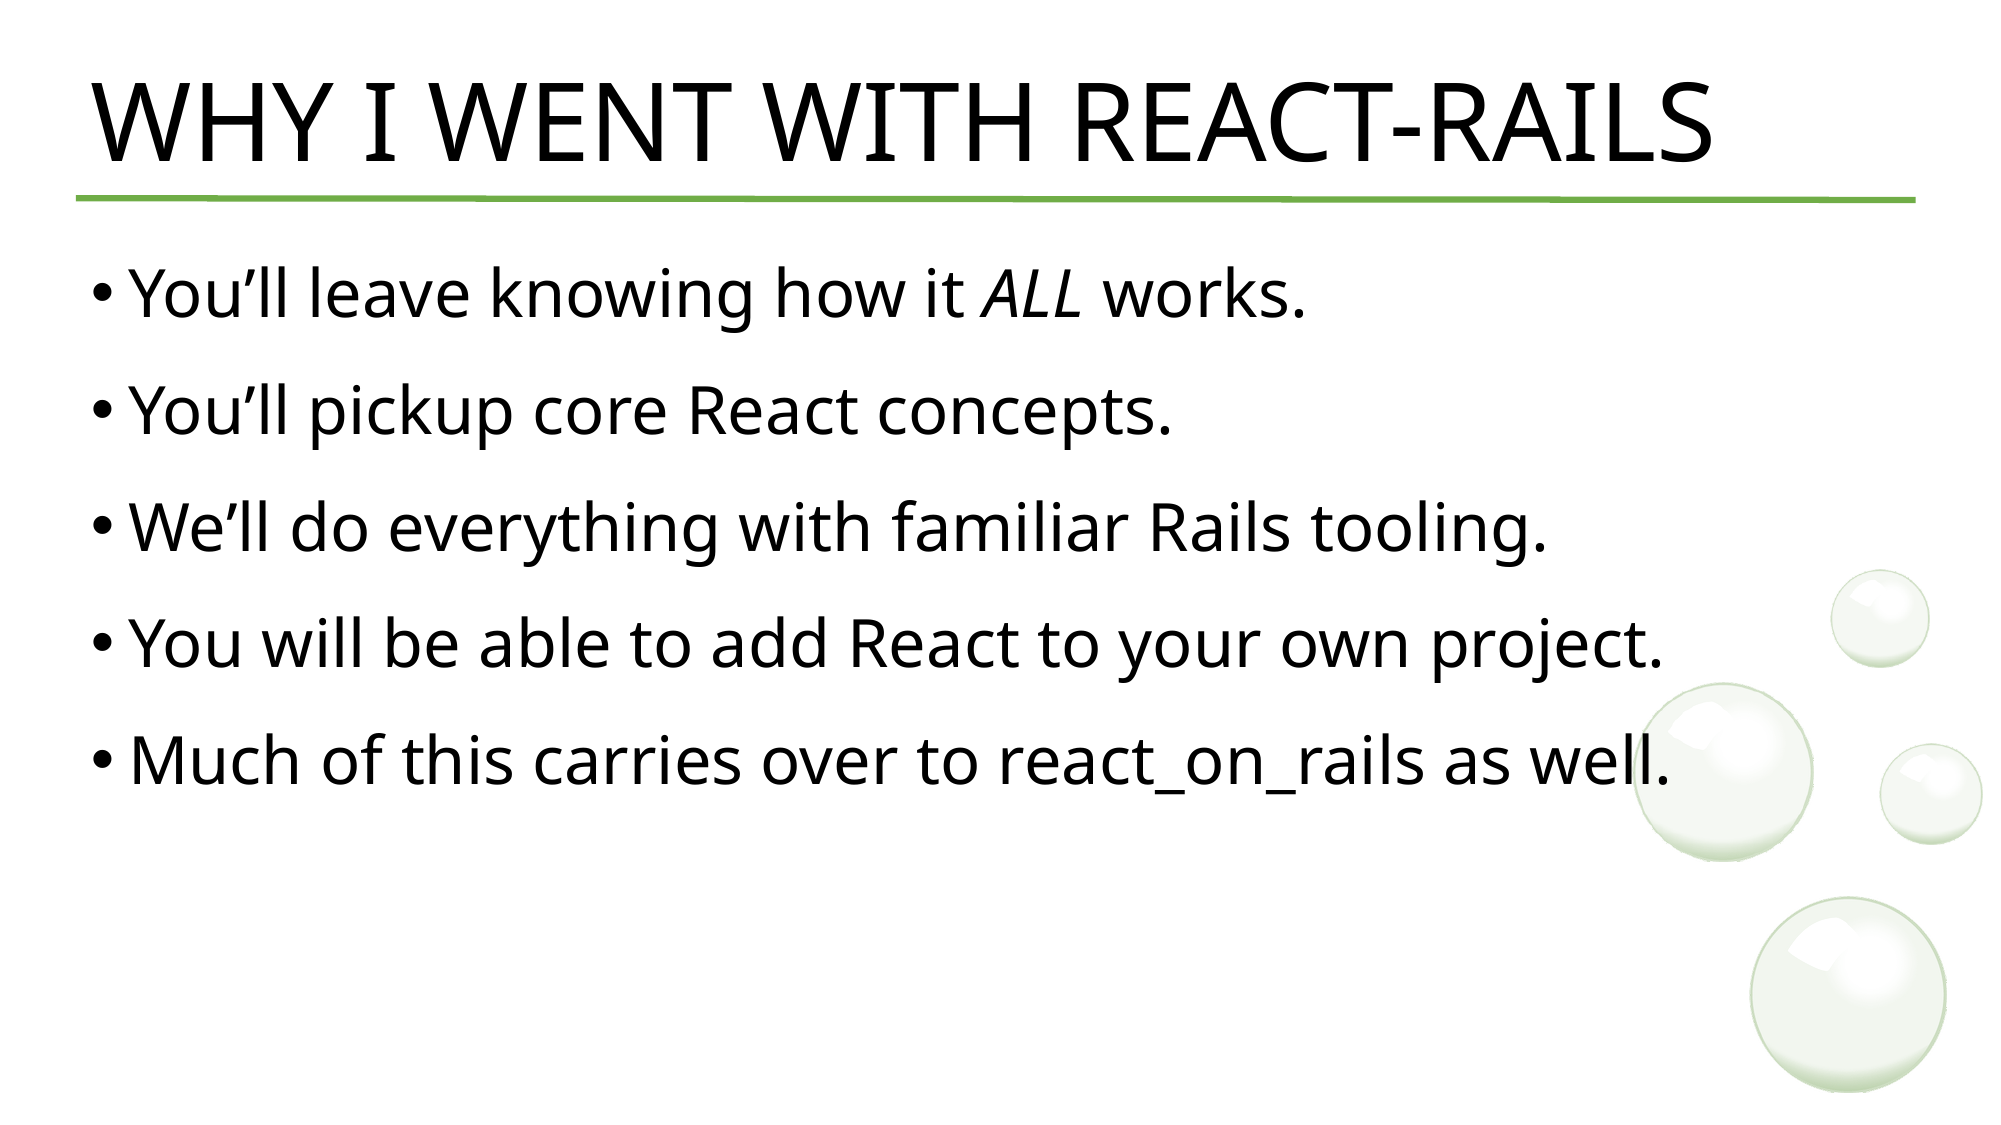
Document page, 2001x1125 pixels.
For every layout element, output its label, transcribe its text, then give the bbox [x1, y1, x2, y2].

list You’ll leave knowing how it ALL works. You’ll pickup core React concepts. We’ll do everything with familiar Rails tooling. You will be able to add React to your own project. Much of this carries over to react_on_rails as well. [75, 227, 1916, 1059]
title WHY I WENT WITH REACT-RAILS [75, 59, 1916, 194]
